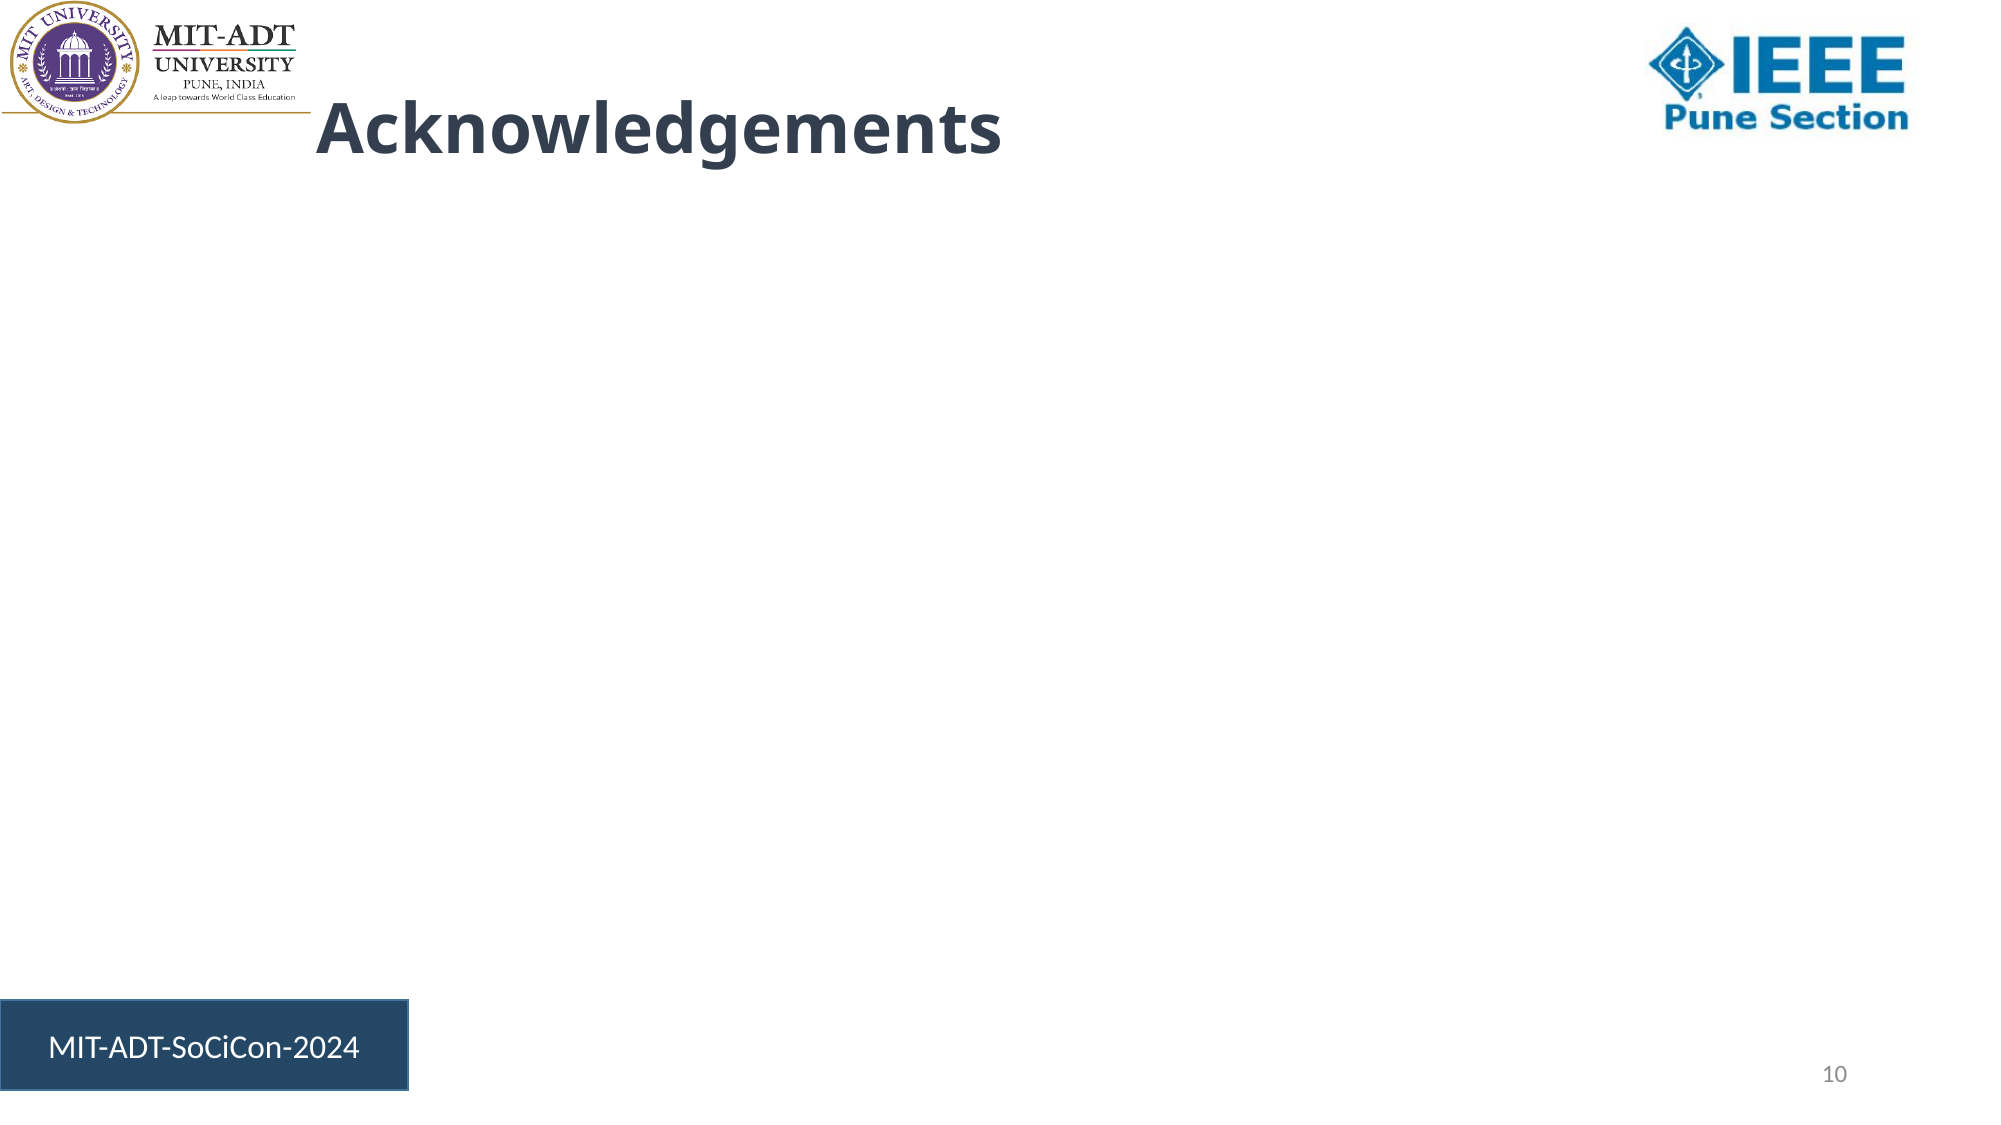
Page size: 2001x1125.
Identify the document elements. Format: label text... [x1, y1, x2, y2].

picture [1645, 23, 1919, 138]
text_box MIT-ADT-SoCiCon-2024 [0, 999, 409, 1091]
slide_number 10 [1412, 1042, 1863, 1103]
picture [2, 0, 312, 125]
title Acknowledgements [137, 85, 1863, 177]
